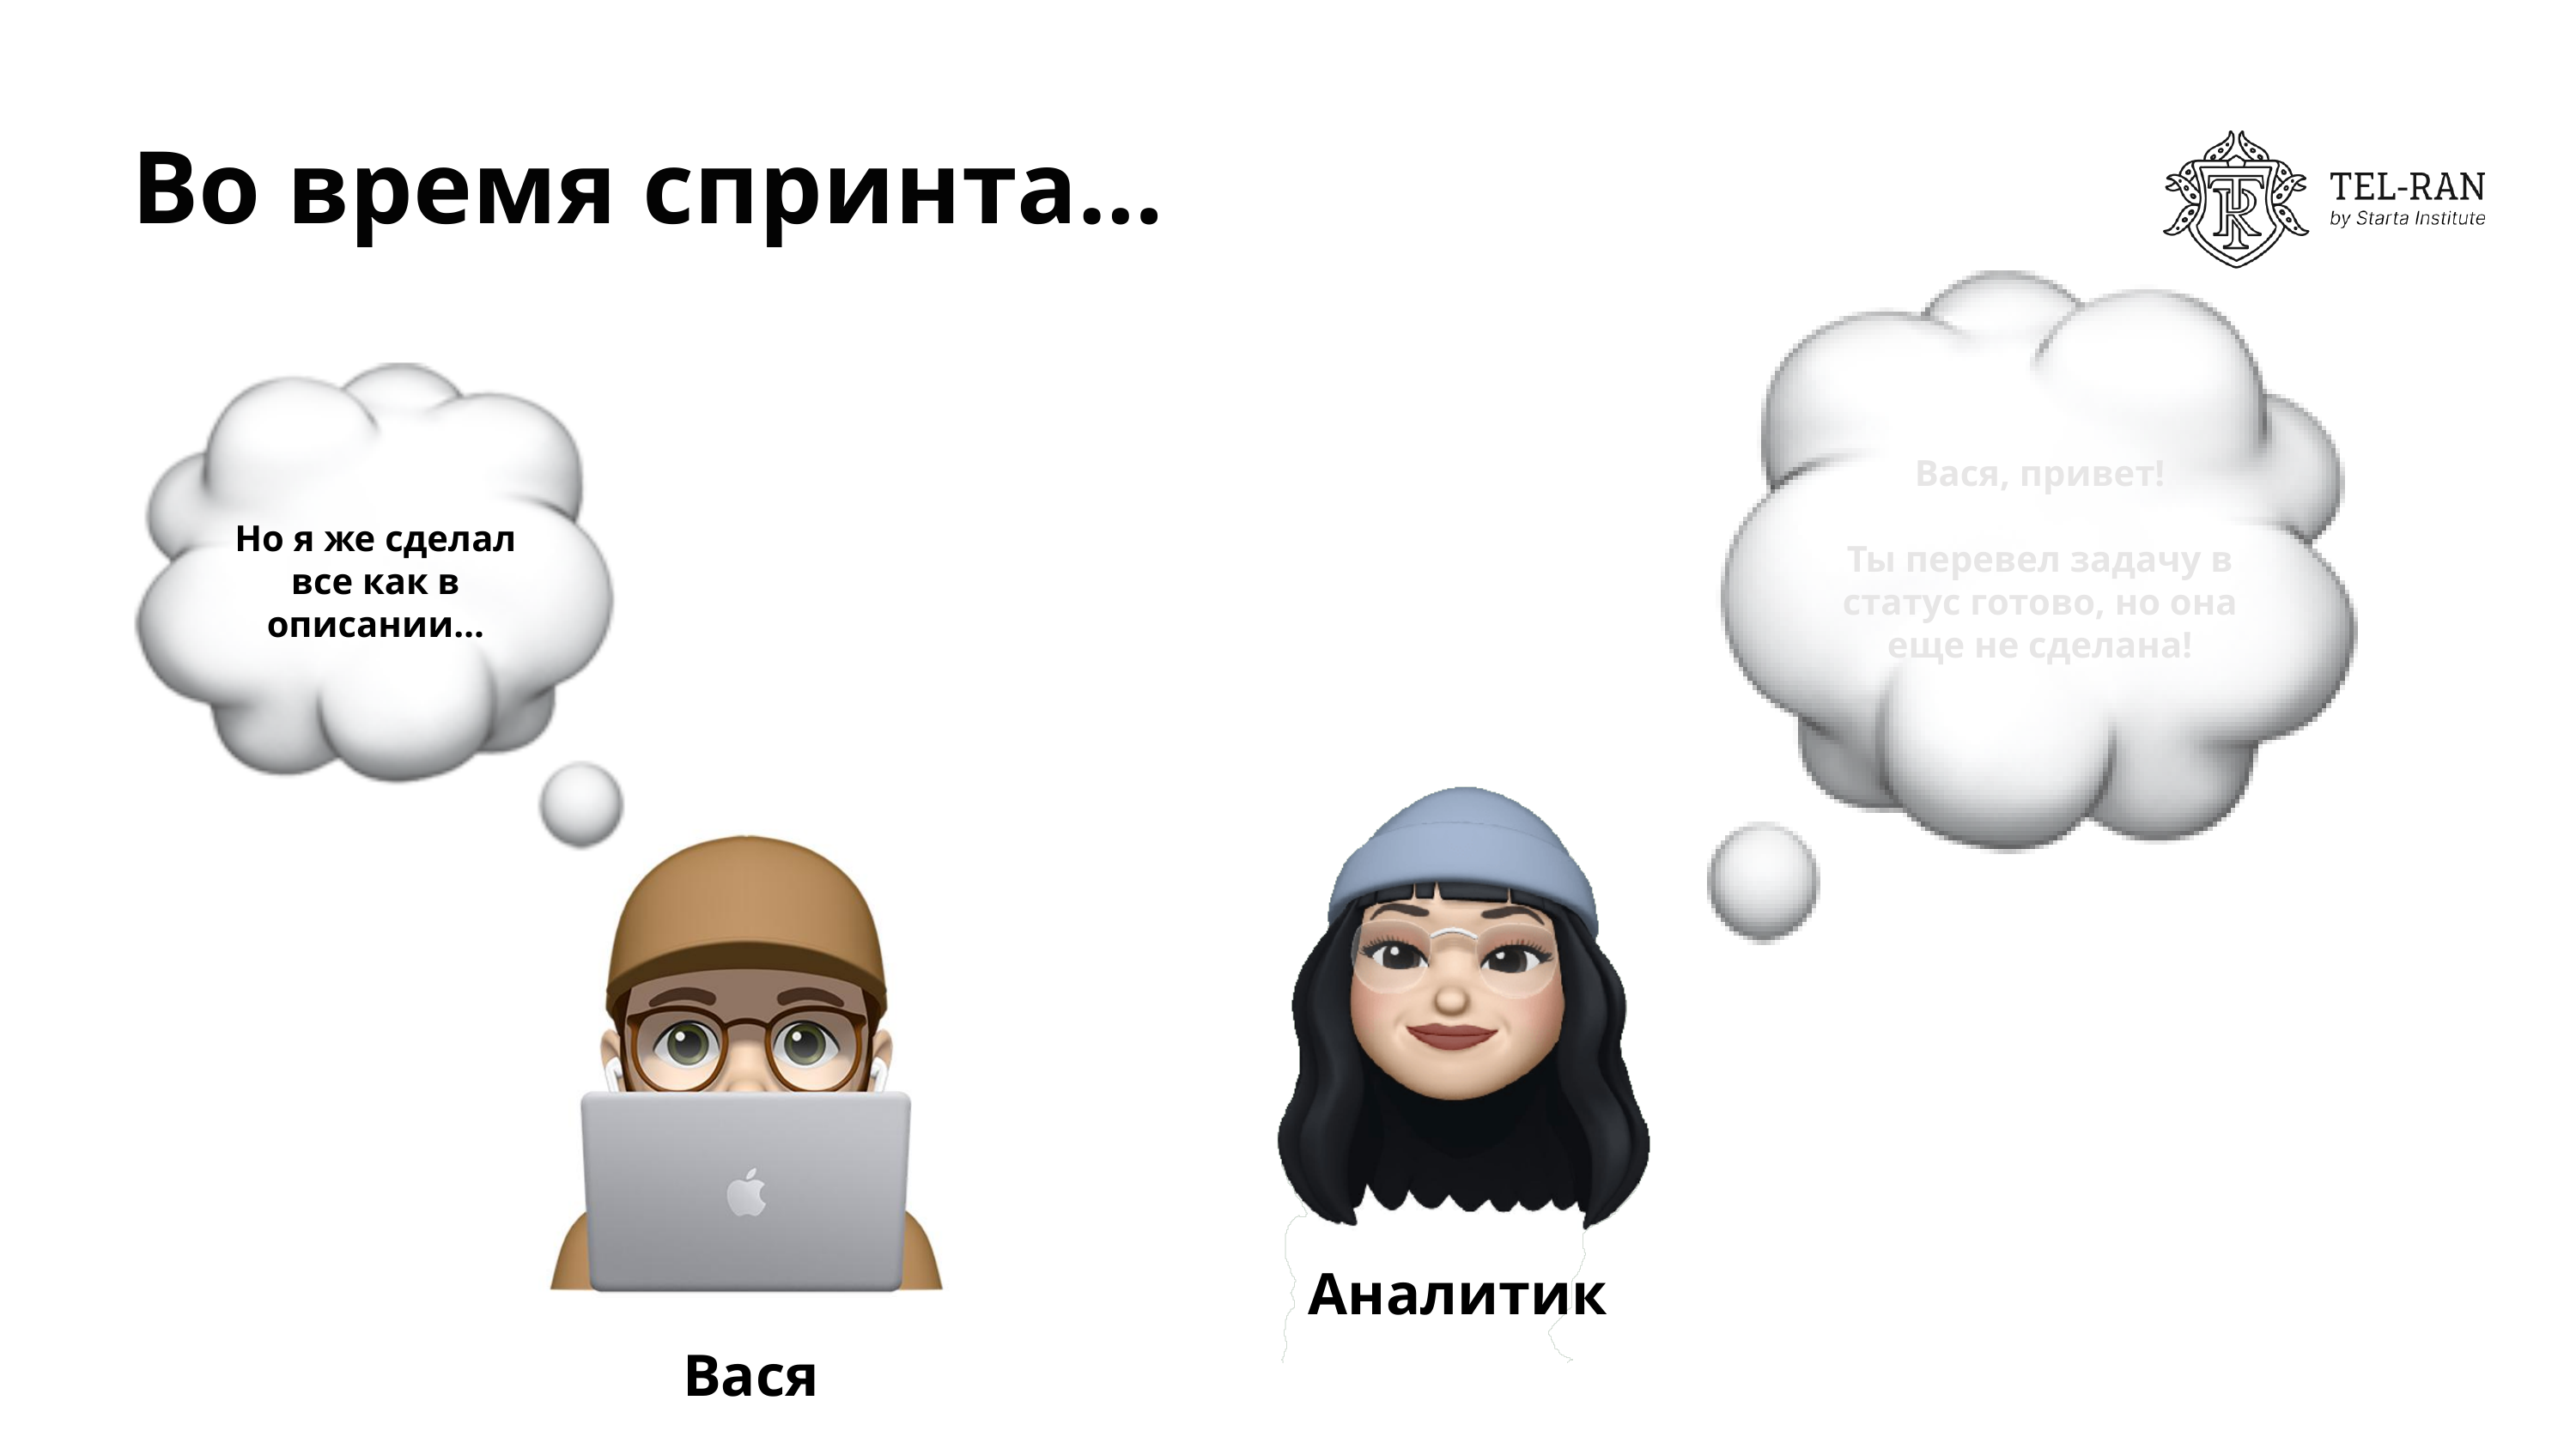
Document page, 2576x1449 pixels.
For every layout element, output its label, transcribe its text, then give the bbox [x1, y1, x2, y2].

text_box Во время спринта… [131, 136, 1855, 302]
picture [102, 345, 1121, 1313]
text_box Вася [623, 1332, 878, 1415]
picture [1129, 130, 2485, 1363]
